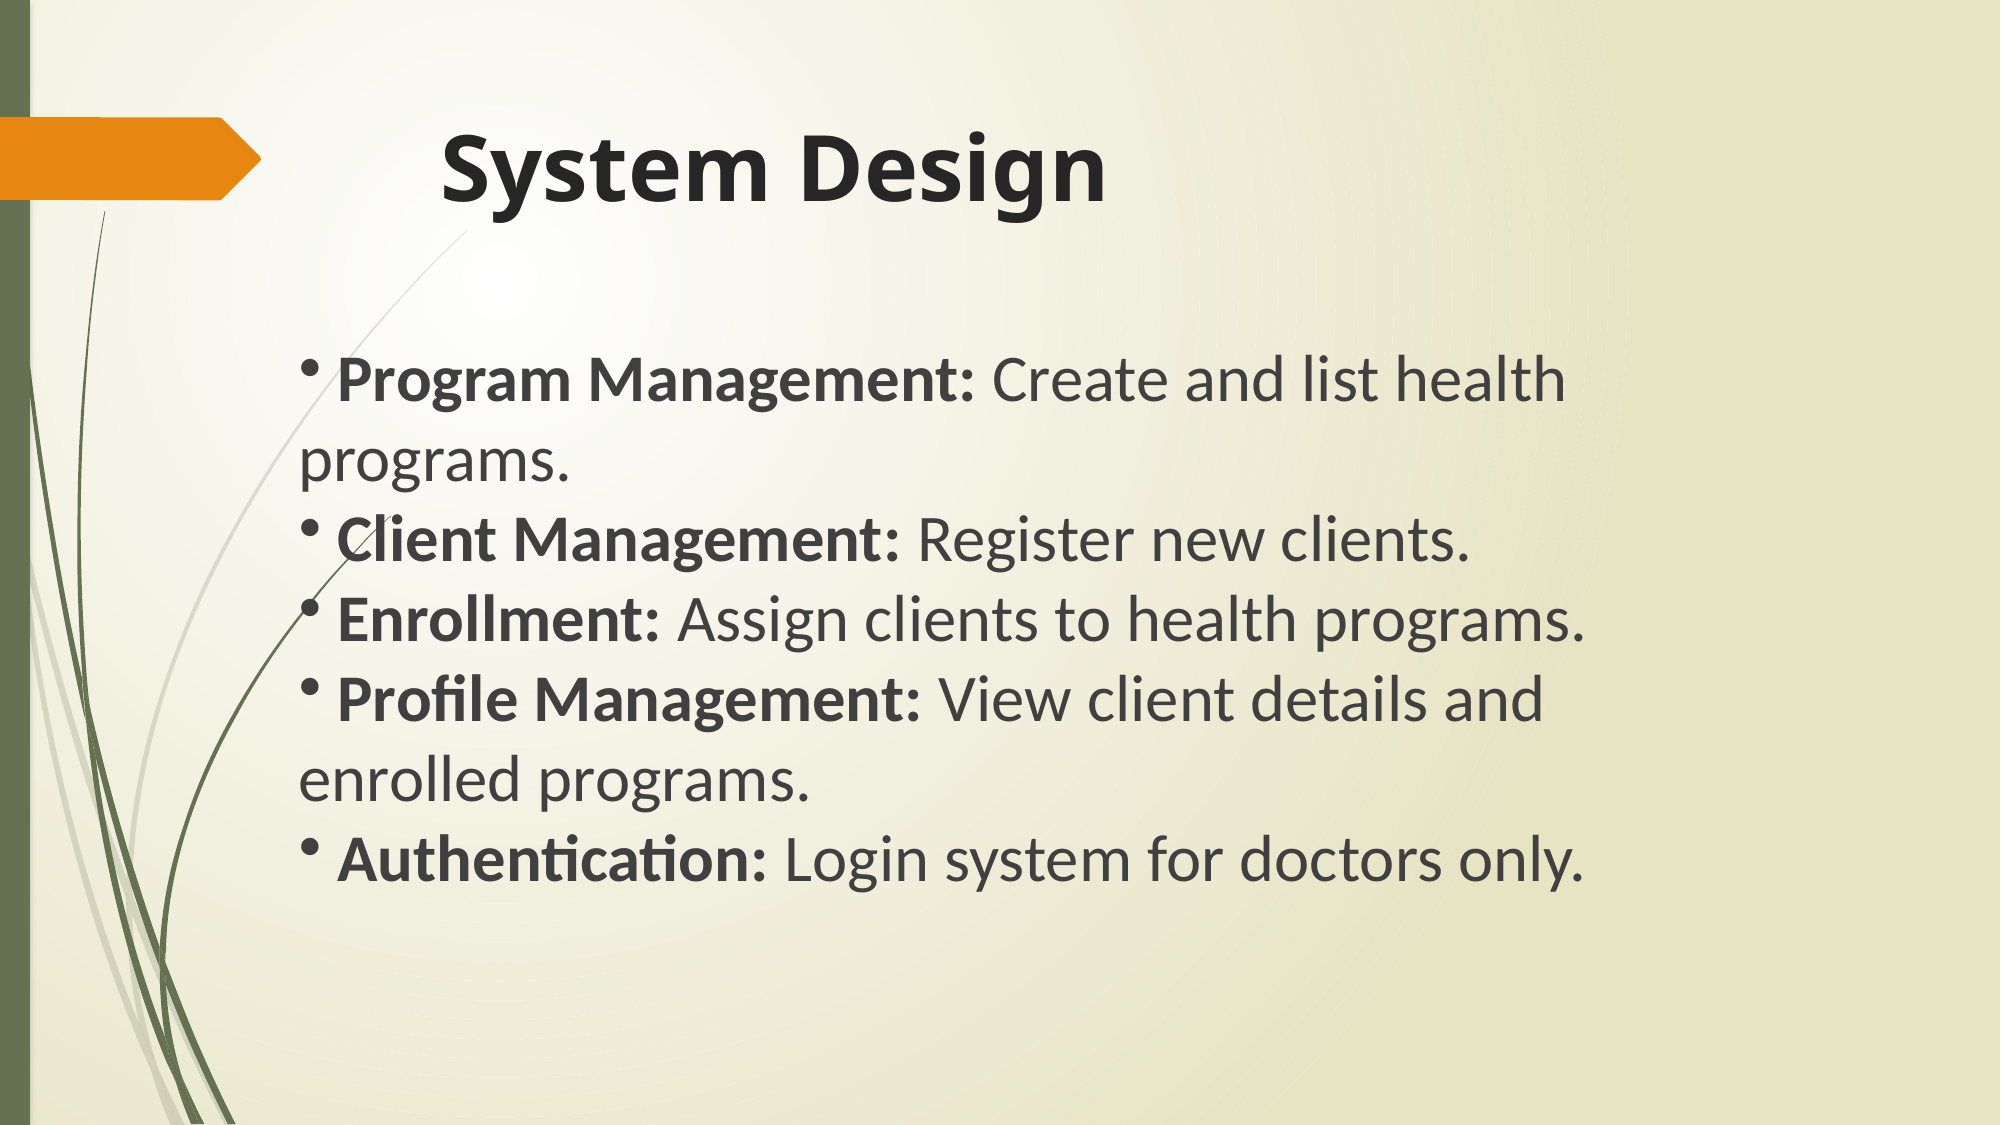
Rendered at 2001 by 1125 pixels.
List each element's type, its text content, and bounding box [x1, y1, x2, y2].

list Program Management: Create and list health programs. Client Management: Register new clients. Enrollment: Assign clients to health programs. Profile Management: View client details and enrolled programs. Authentication: Login system for doctors only. [283, 288, 1717, 942]
title System Design [425, 102, 1888, 313]
